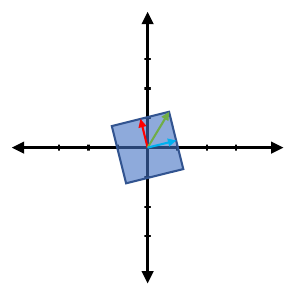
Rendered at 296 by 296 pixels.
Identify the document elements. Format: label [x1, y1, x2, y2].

text_box [118, 118, 178, 178]
